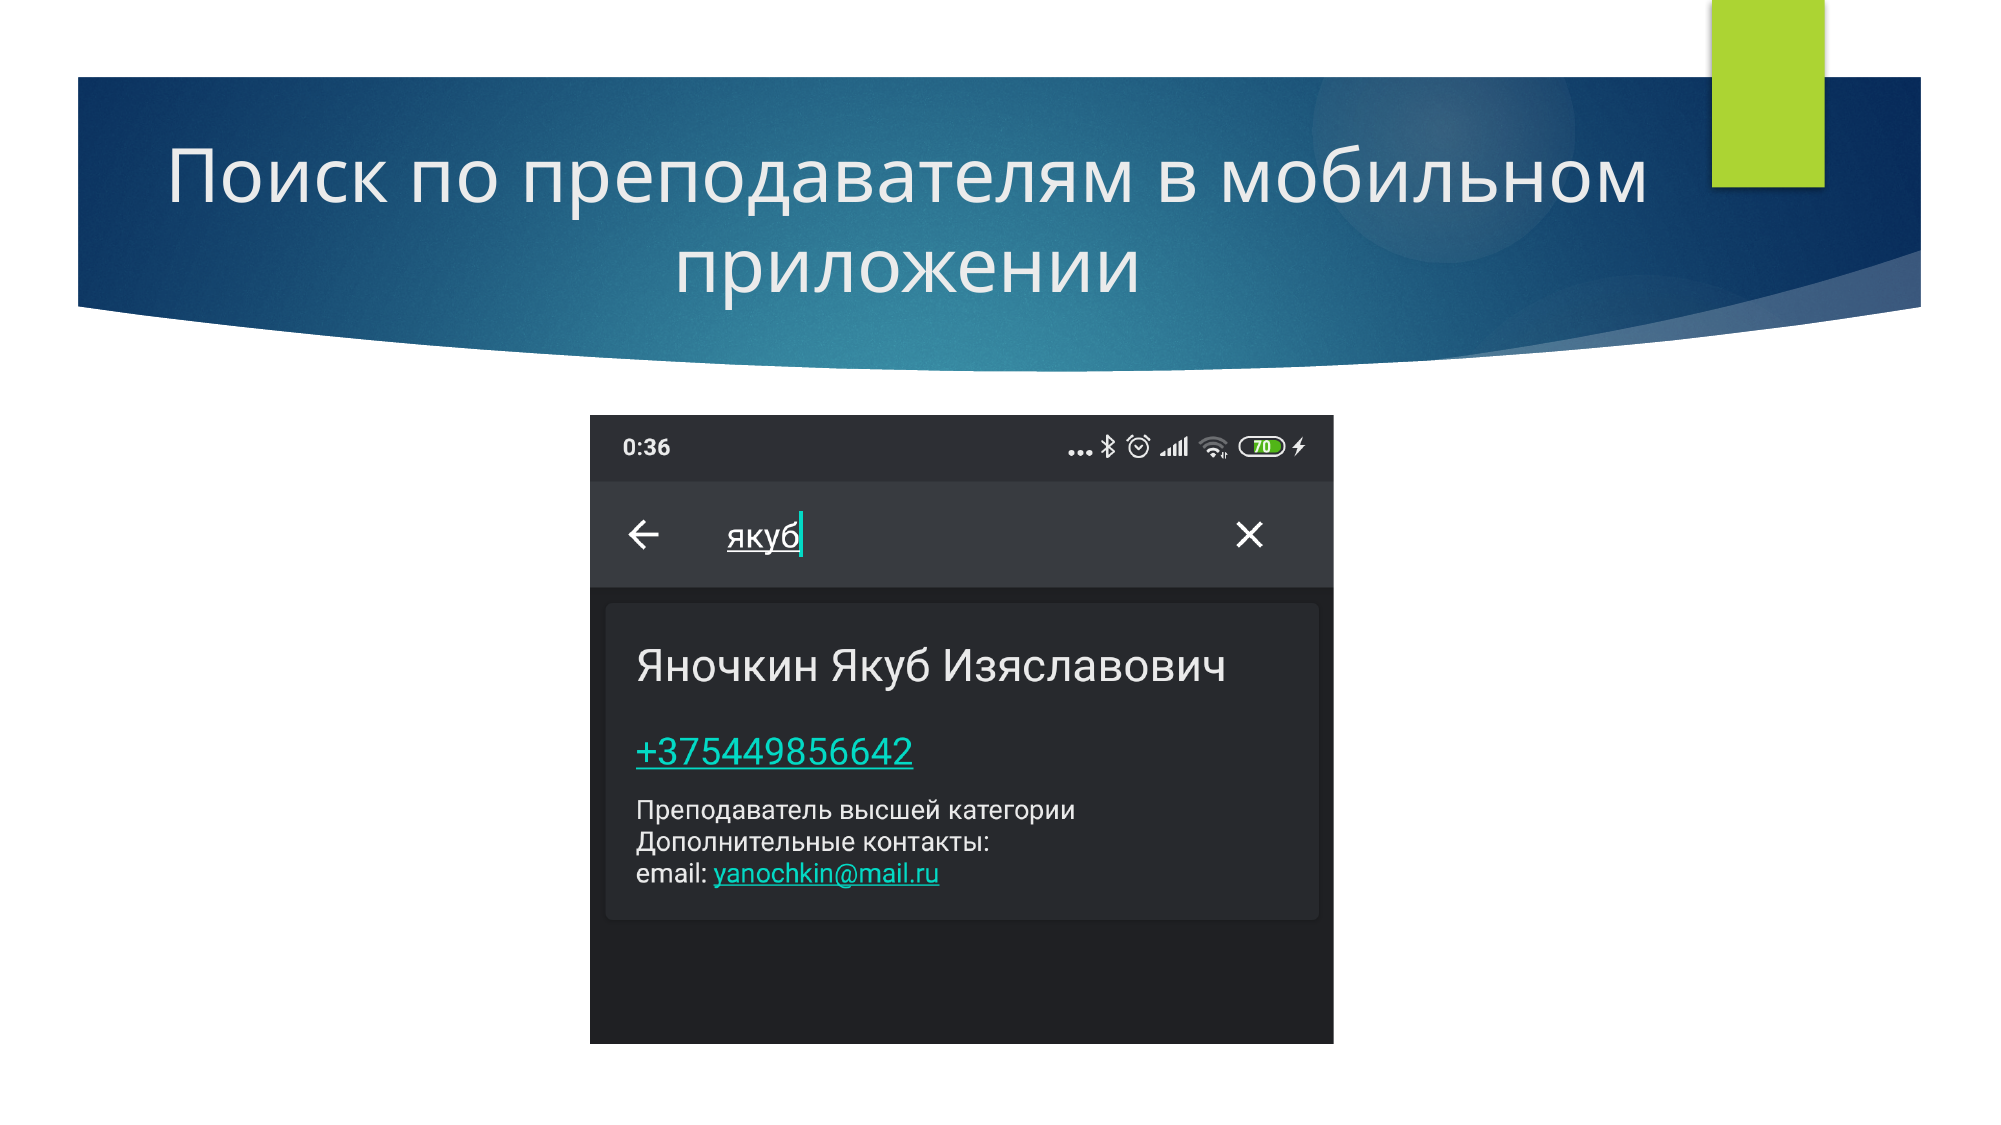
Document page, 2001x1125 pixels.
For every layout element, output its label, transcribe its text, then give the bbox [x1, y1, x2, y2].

title Поиск по преподавателям в мобильном приложении [119, 159, 1697, 276]
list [589, 415, 1334, 1044]
